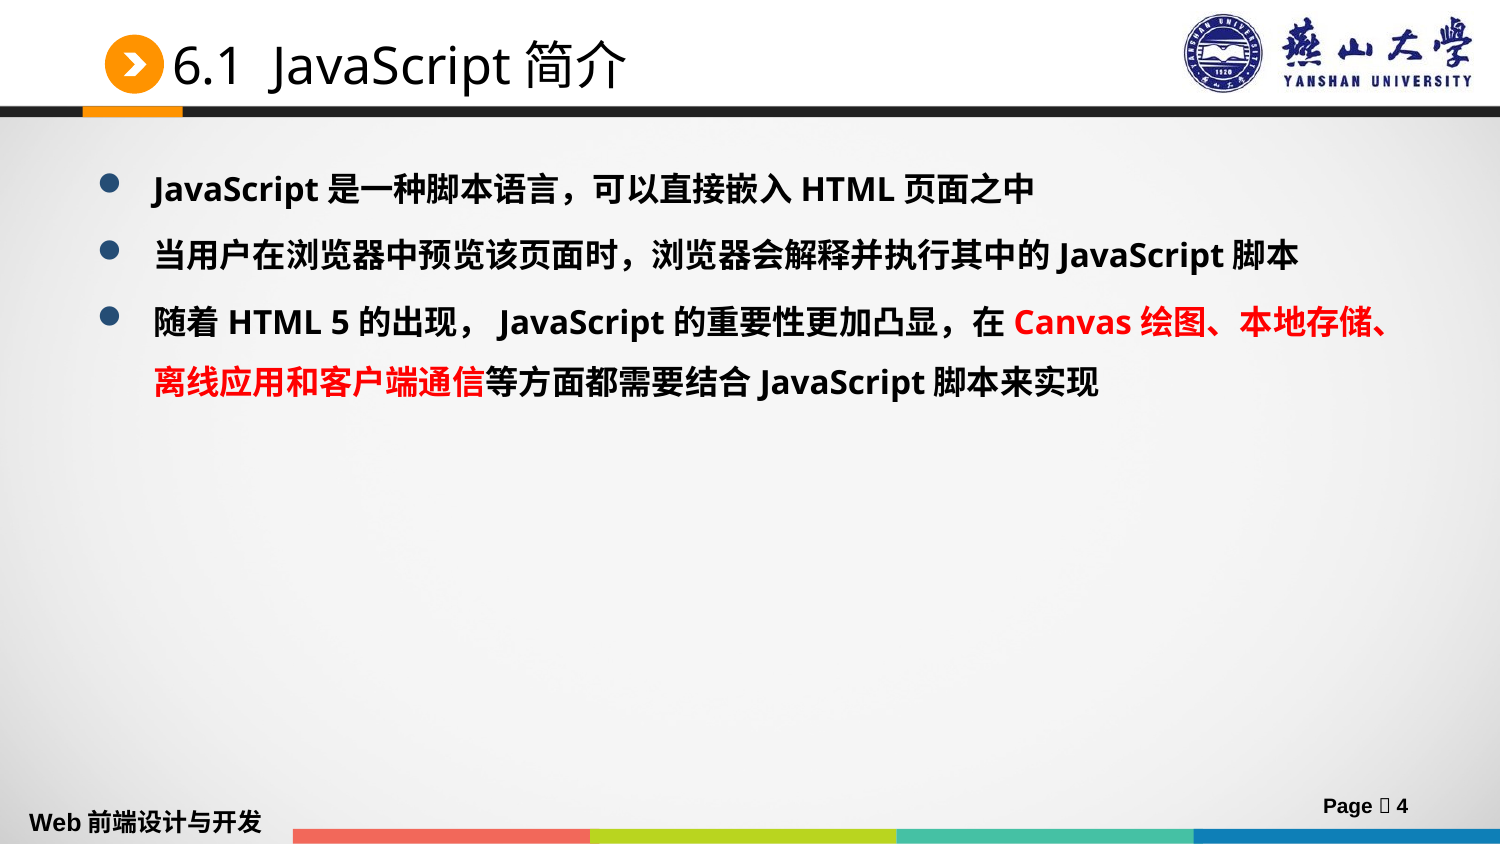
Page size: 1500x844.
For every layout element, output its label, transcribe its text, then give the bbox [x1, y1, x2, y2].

list JavaScript是一种脚本语言，可以直接嵌入HTML页面之中 当用户在浏览器中预览该页面时，浏览器会解释并执行其中的JavaScript脚本 随着HTML 5的出现，JavaScript的重要性更加凸显，在Canvas绘图、本地存储、离线应用和客户端通信等方面都需要结合JavaScript脚本来实现 [81, 140, 1429, 423]
title 6.1 JavaScript简介 [157, 22, 891, 106]
picture [0, 118, 1500, 844]
slide_number Page  4 [1187, 785, 1424, 821]
picture [1182, 11, 1474, 94]
